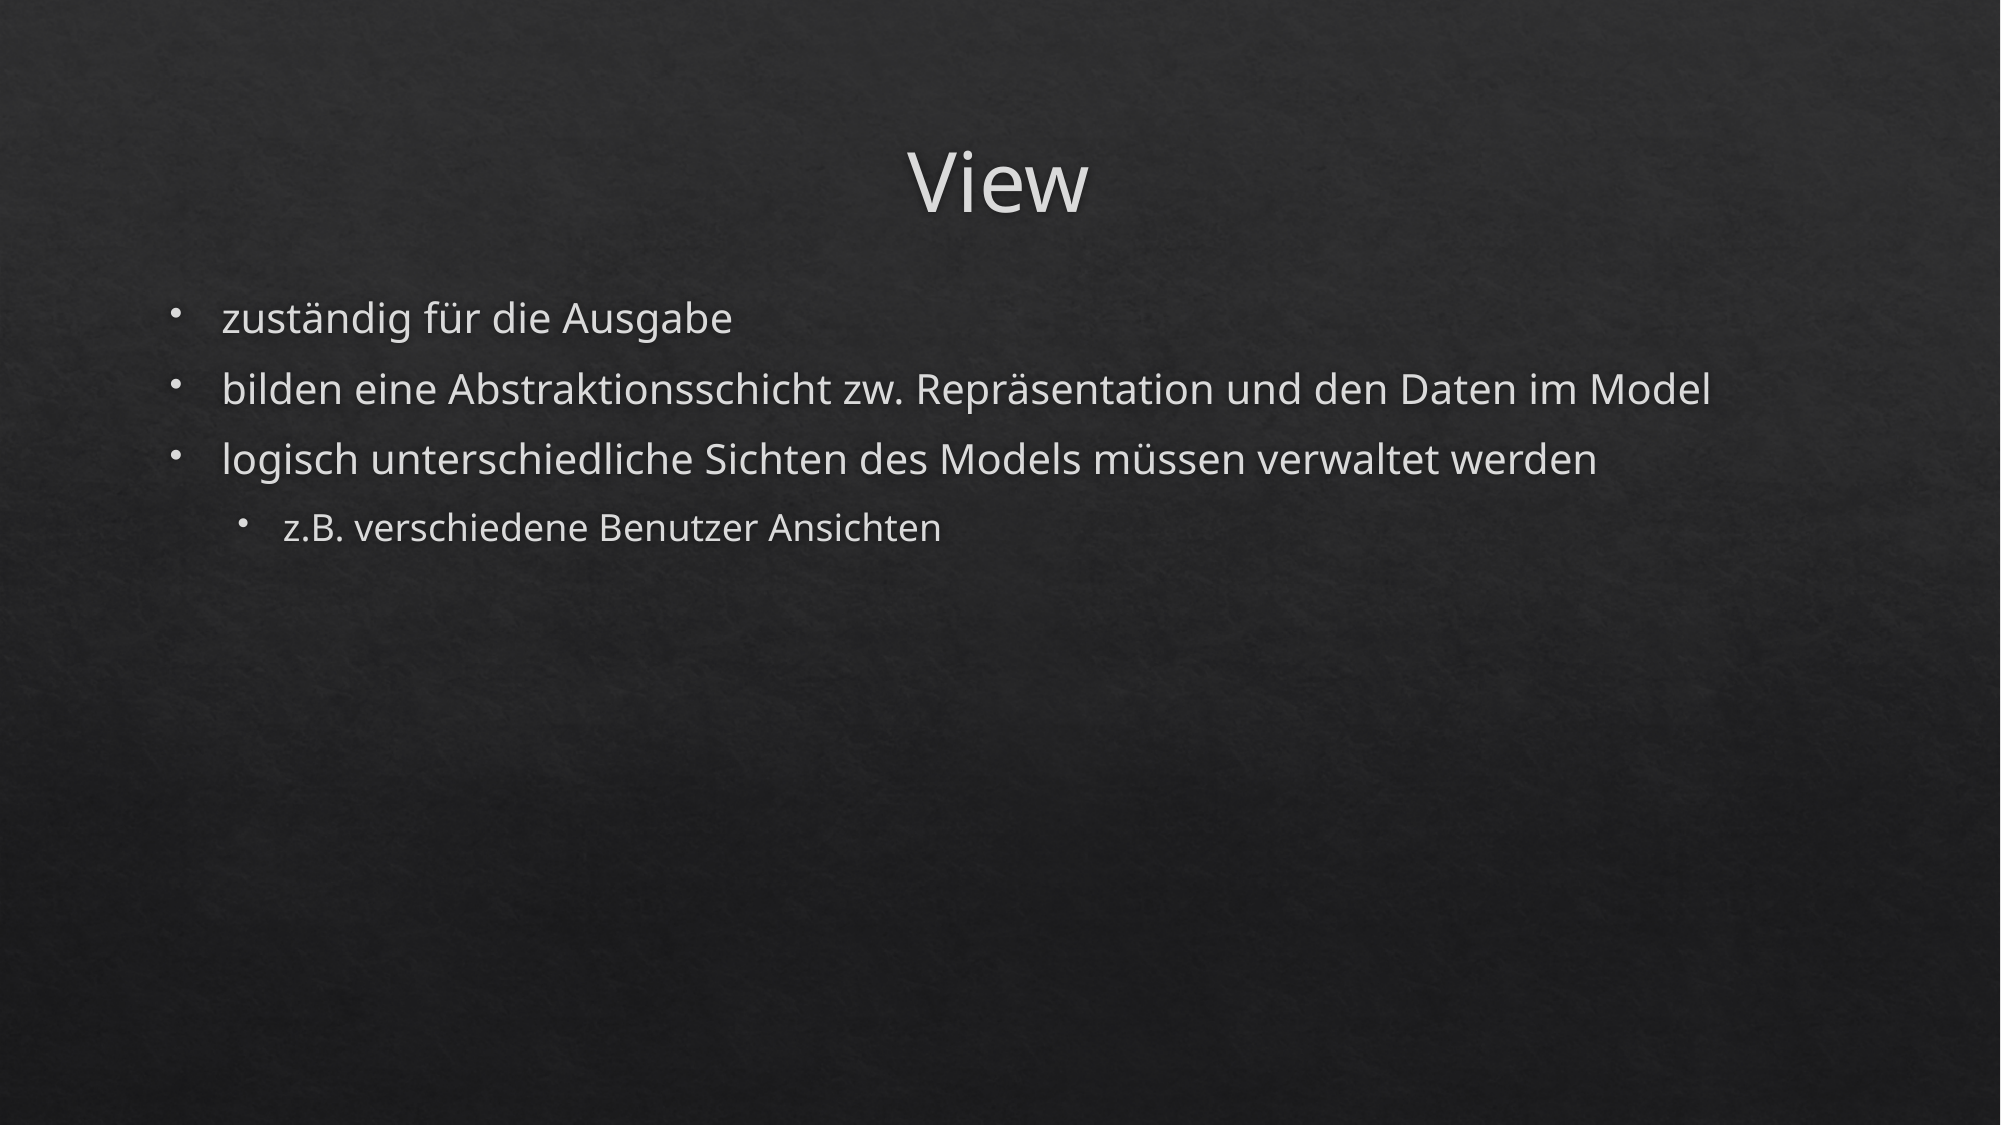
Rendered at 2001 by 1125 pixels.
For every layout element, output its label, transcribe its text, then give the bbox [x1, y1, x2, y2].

list zuständig für die Ausgabe bilden eine Abstraktionsschicht zw. Repräsentation und den Daten im Model logisch unterschiedliche Sichten des Models müssen verwaltet werden z.B. verschiedene Benutzer Ansichten [149, 284, 1849, 950]
title View [149, 99, 1849, 260]
